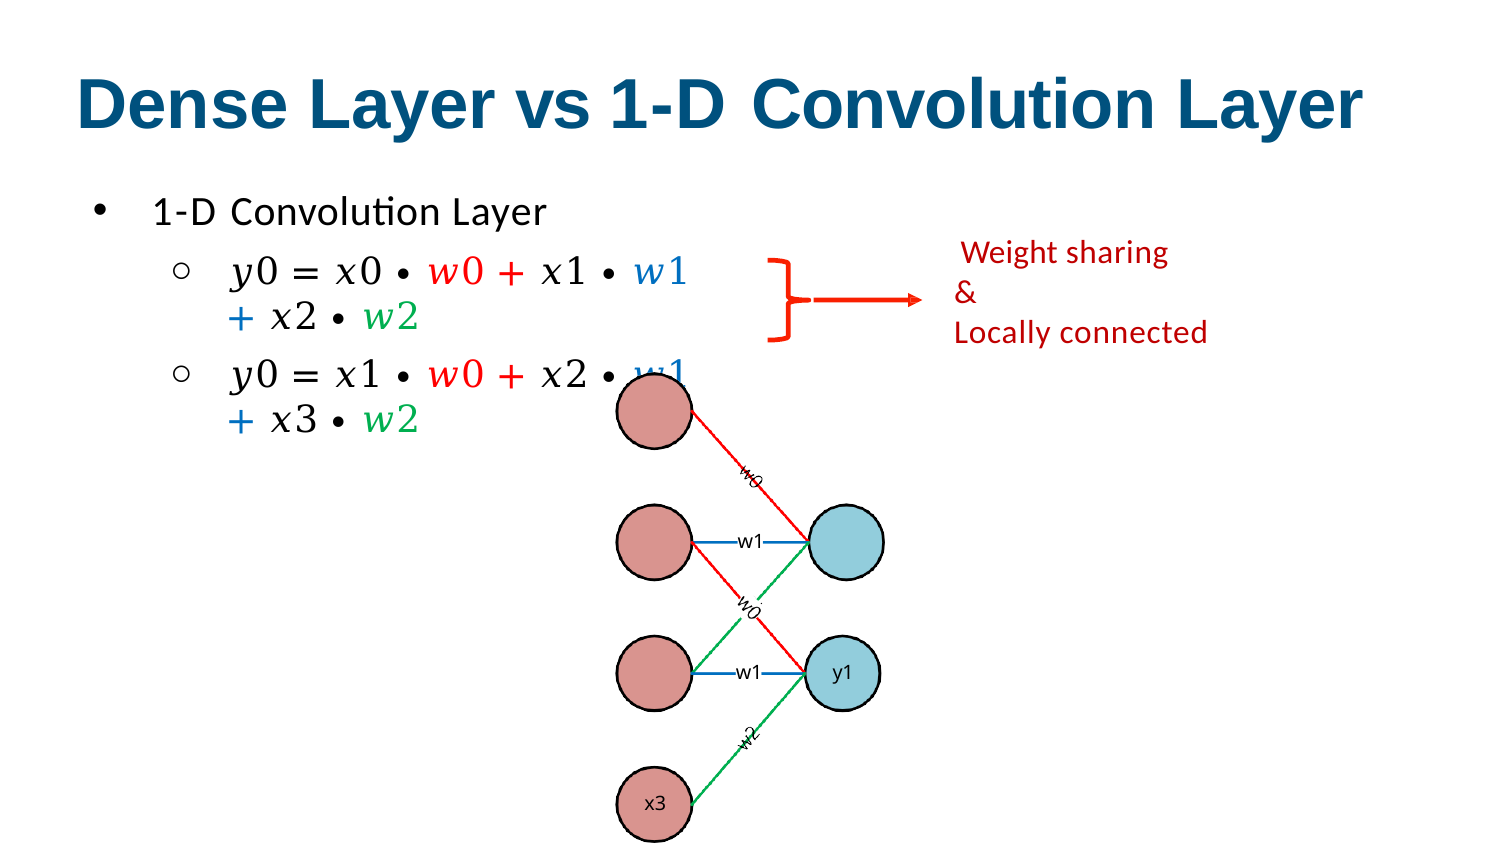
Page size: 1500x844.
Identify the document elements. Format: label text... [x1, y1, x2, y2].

title Dense Layer vs 1-D Convolution Layer [74, 55, 1369, 199]
text_box [767, 271, 809, 341]
text_box 𝑦0 = 𝑥0 ∙ 𝑤0 + 𝑥1 ∙ 𝑤1 + 𝑥2 ∙ 𝑤2 𝑦0 = 𝑥1 ∙ 𝑤0 + 𝑥2 ∙ 𝑤1 + 𝑥3 ∙ 𝑤2 [168, 271, 760, 441]
text_box [813, 292, 923, 308]
text_box w1 [735, 526, 766, 553]
text_box x3 [642, 786, 667, 814]
text_box 1-D Convolution Layer Weight sharing [91, 185, 1170, 271]
text_box y1 [830, 657, 856, 684]
text_box & Locally connected [952, 268, 1216, 351]
text_box w1 [733, 657, 764, 684]
text_box [615, 372, 885, 843]
